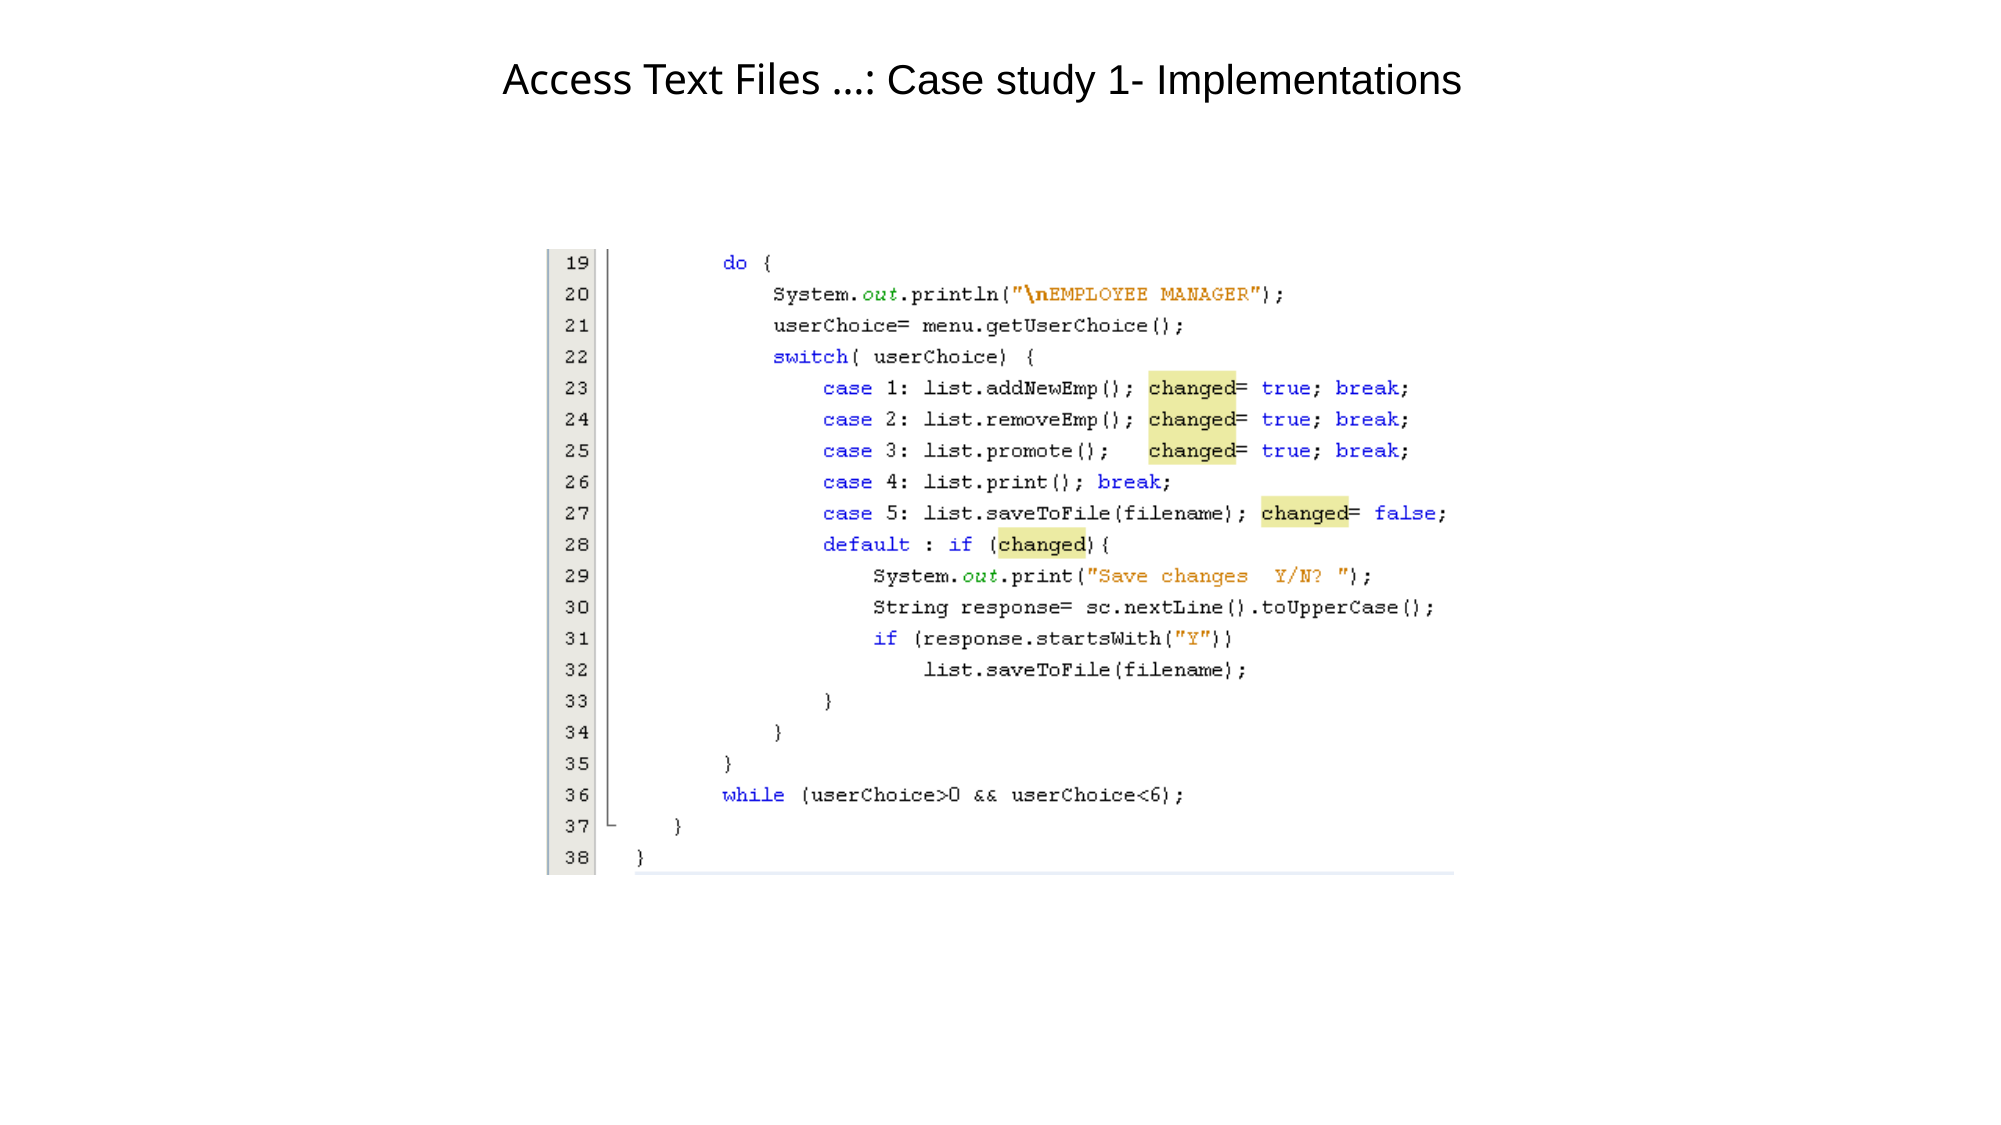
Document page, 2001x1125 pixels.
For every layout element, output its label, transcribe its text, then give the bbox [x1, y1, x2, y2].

title Access Text Files …: Case study 1- Implementations [487, 24, 1638, 138]
picture [546, 249, 1454, 875]
